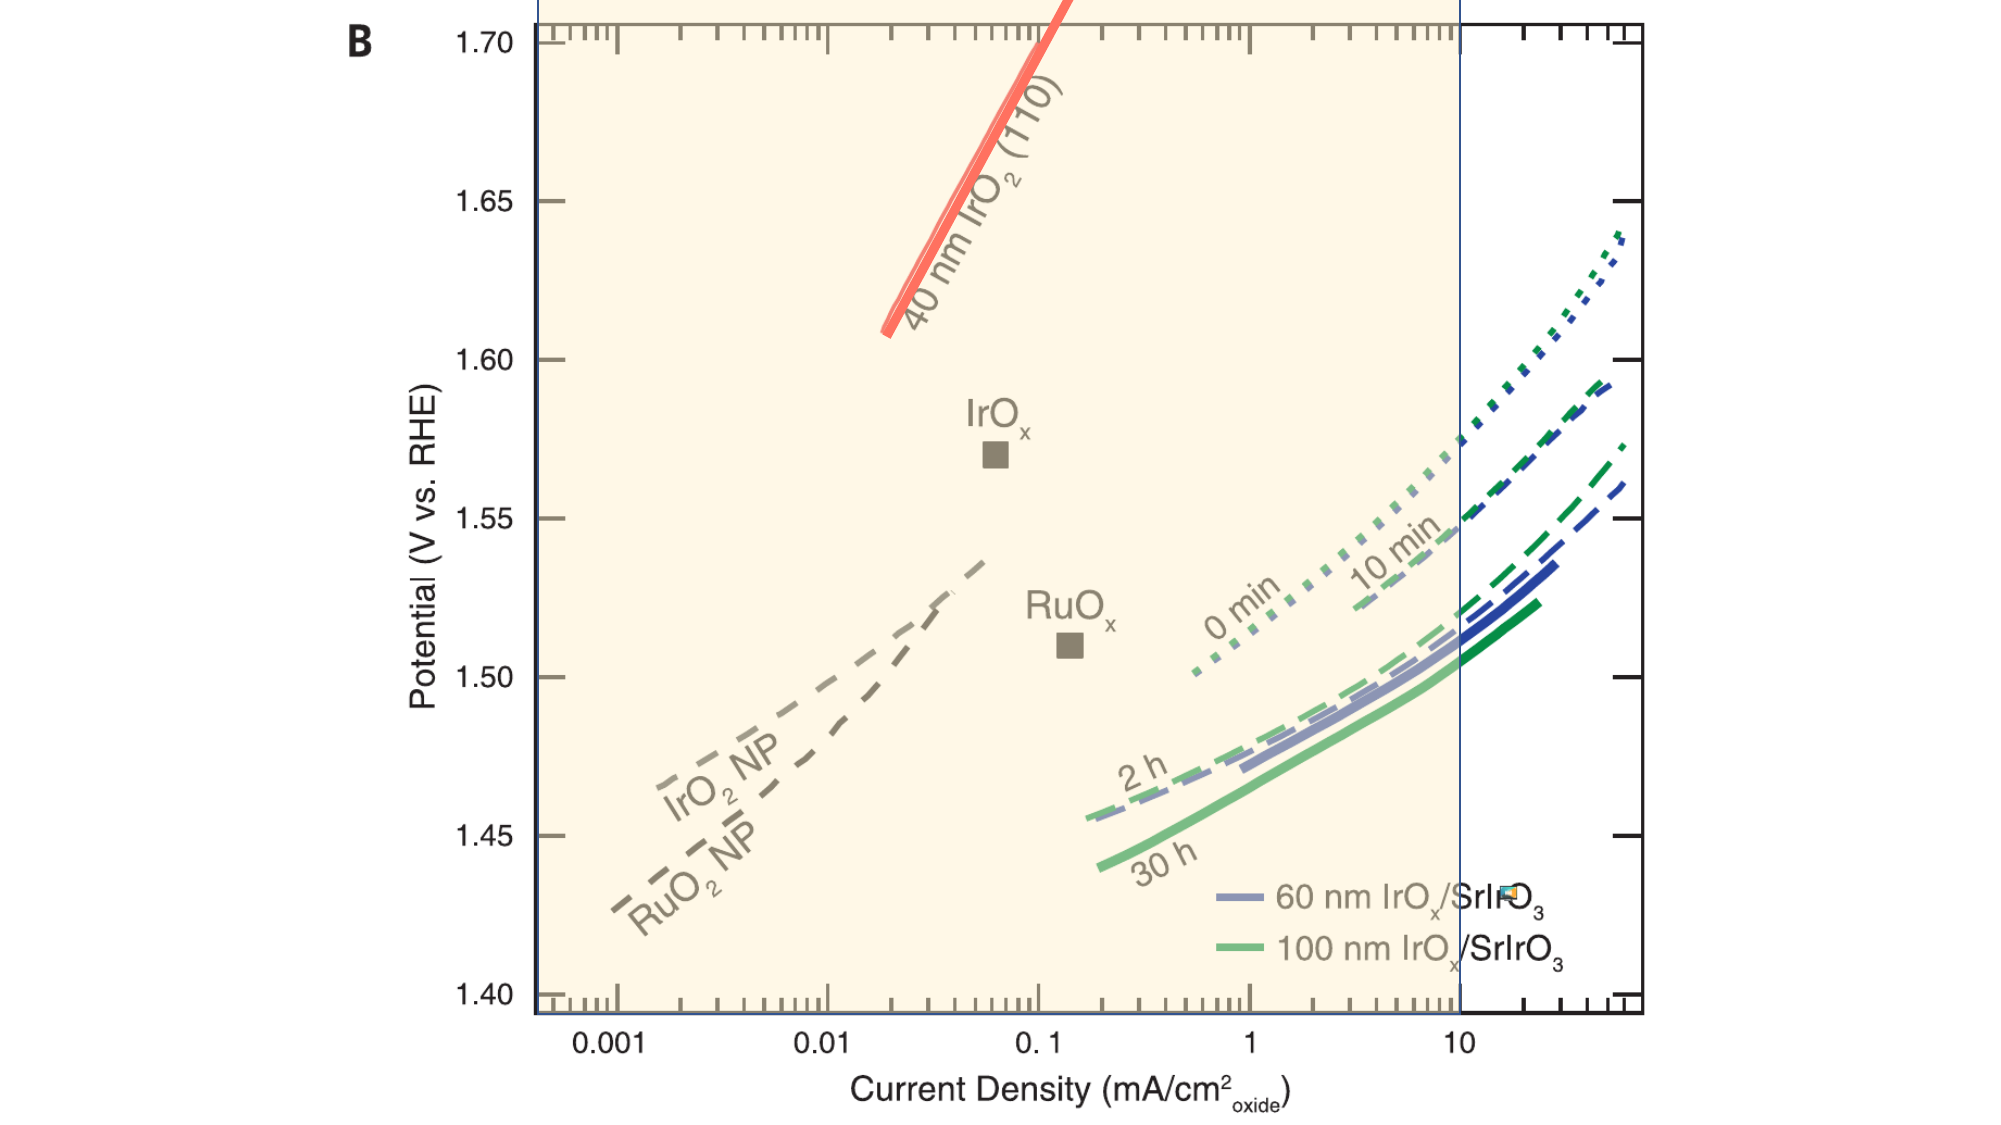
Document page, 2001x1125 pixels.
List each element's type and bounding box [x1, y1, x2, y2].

text_box [886, 0, 1533, 337]
picture [335, 0, 1665, 1125]
